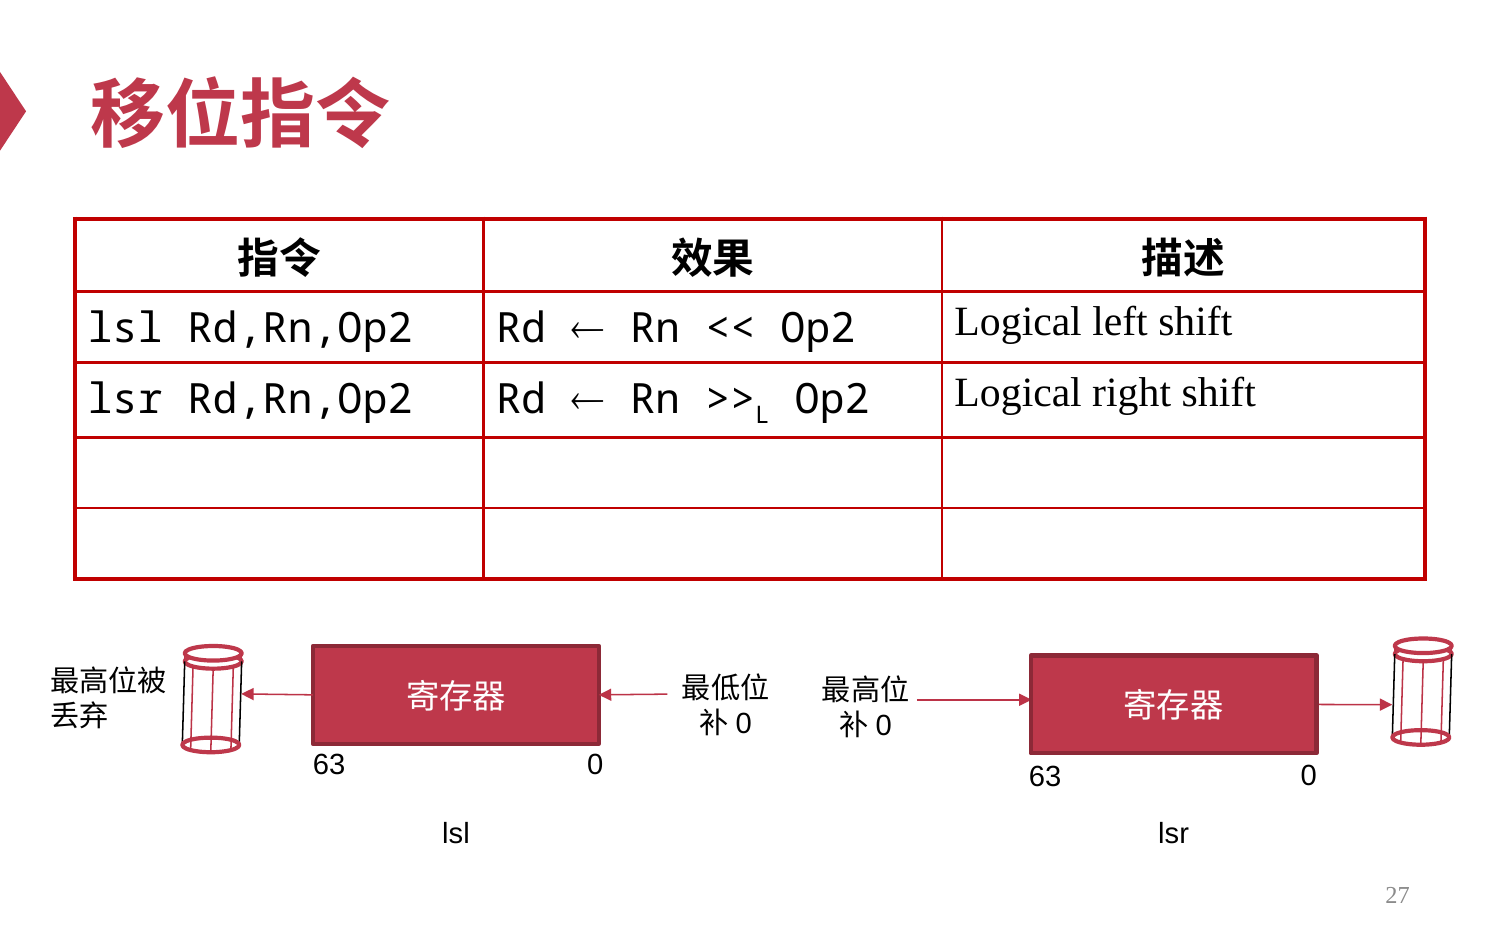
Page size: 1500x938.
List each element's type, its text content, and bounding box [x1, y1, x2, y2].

text_box [189, 660, 235, 671]
table_cell [77, 439, 482, 507]
table_cell Logical right shift [943, 364, 1423, 436]
table_header 指令 [77, 221, 482, 290]
text_box [182, 643, 244, 663]
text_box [210, 668, 214, 753]
text_box 0 [572, 737, 631, 788]
text_box 寄存器 [1029, 653, 1319, 755]
table_cell [943, 439, 1423, 507]
table_cell [485, 439, 941, 507]
text_box 63 [1014, 750, 1080, 801]
table_cell Rd  Rn << Op2 [485, 293, 941, 361]
text_box 63 [298, 737, 364, 788]
text_box [1392, 636, 1454, 656]
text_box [1449, 657, 1453, 738]
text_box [1420, 660, 1424, 746]
text_box 最高位补0 [793, 664, 939, 749]
table_cell Rd  Rn >>L Op2 [485, 364, 941, 436]
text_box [230, 666, 234, 751]
table_header 效果 [485, 221, 941, 290]
text_box [197, 735, 205, 755]
table_cell lsl Rd,Rn,Op2 [77, 293, 482, 361]
text_box [1407, 728, 1415, 747]
table_cell [943, 509, 1423, 577]
table_header 描述 [943, 221, 1423, 290]
text_box [1400, 653, 1446, 664]
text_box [1440, 658, 1444, 743]
title 移位指令 [75, 37, 1425, 186]
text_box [190, 666, 194, 751]
text_box lsl [367, 806, 545, 857]
text_box [29, 659, 156, 799]
text_box 最高位被丢弃 [35, 654, 183, 740]
table_cell Logical left shift [943, 293, 1423, 361]
text_box [217, 735, 226, 755]
table_cell [485, 509, 941, 577]
text_box [1427, 728, 1436, 747]
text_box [1400, 658, 1404, 743]
text_box 0 [1285, 748, 1338, 799]
text_box lsr [1085, 806, 1263, 857]
text_box 寄存器 [311, 644, 601, 746]
table_cell lsr Rd,Rn,Op2 [77, 364, 482, 436]
slide_number 27 [1074, 868, 1425, 919]
table_cell [77, 509, 482, 577]
text_box 最低位补0 [652, 661, 799, 747]
